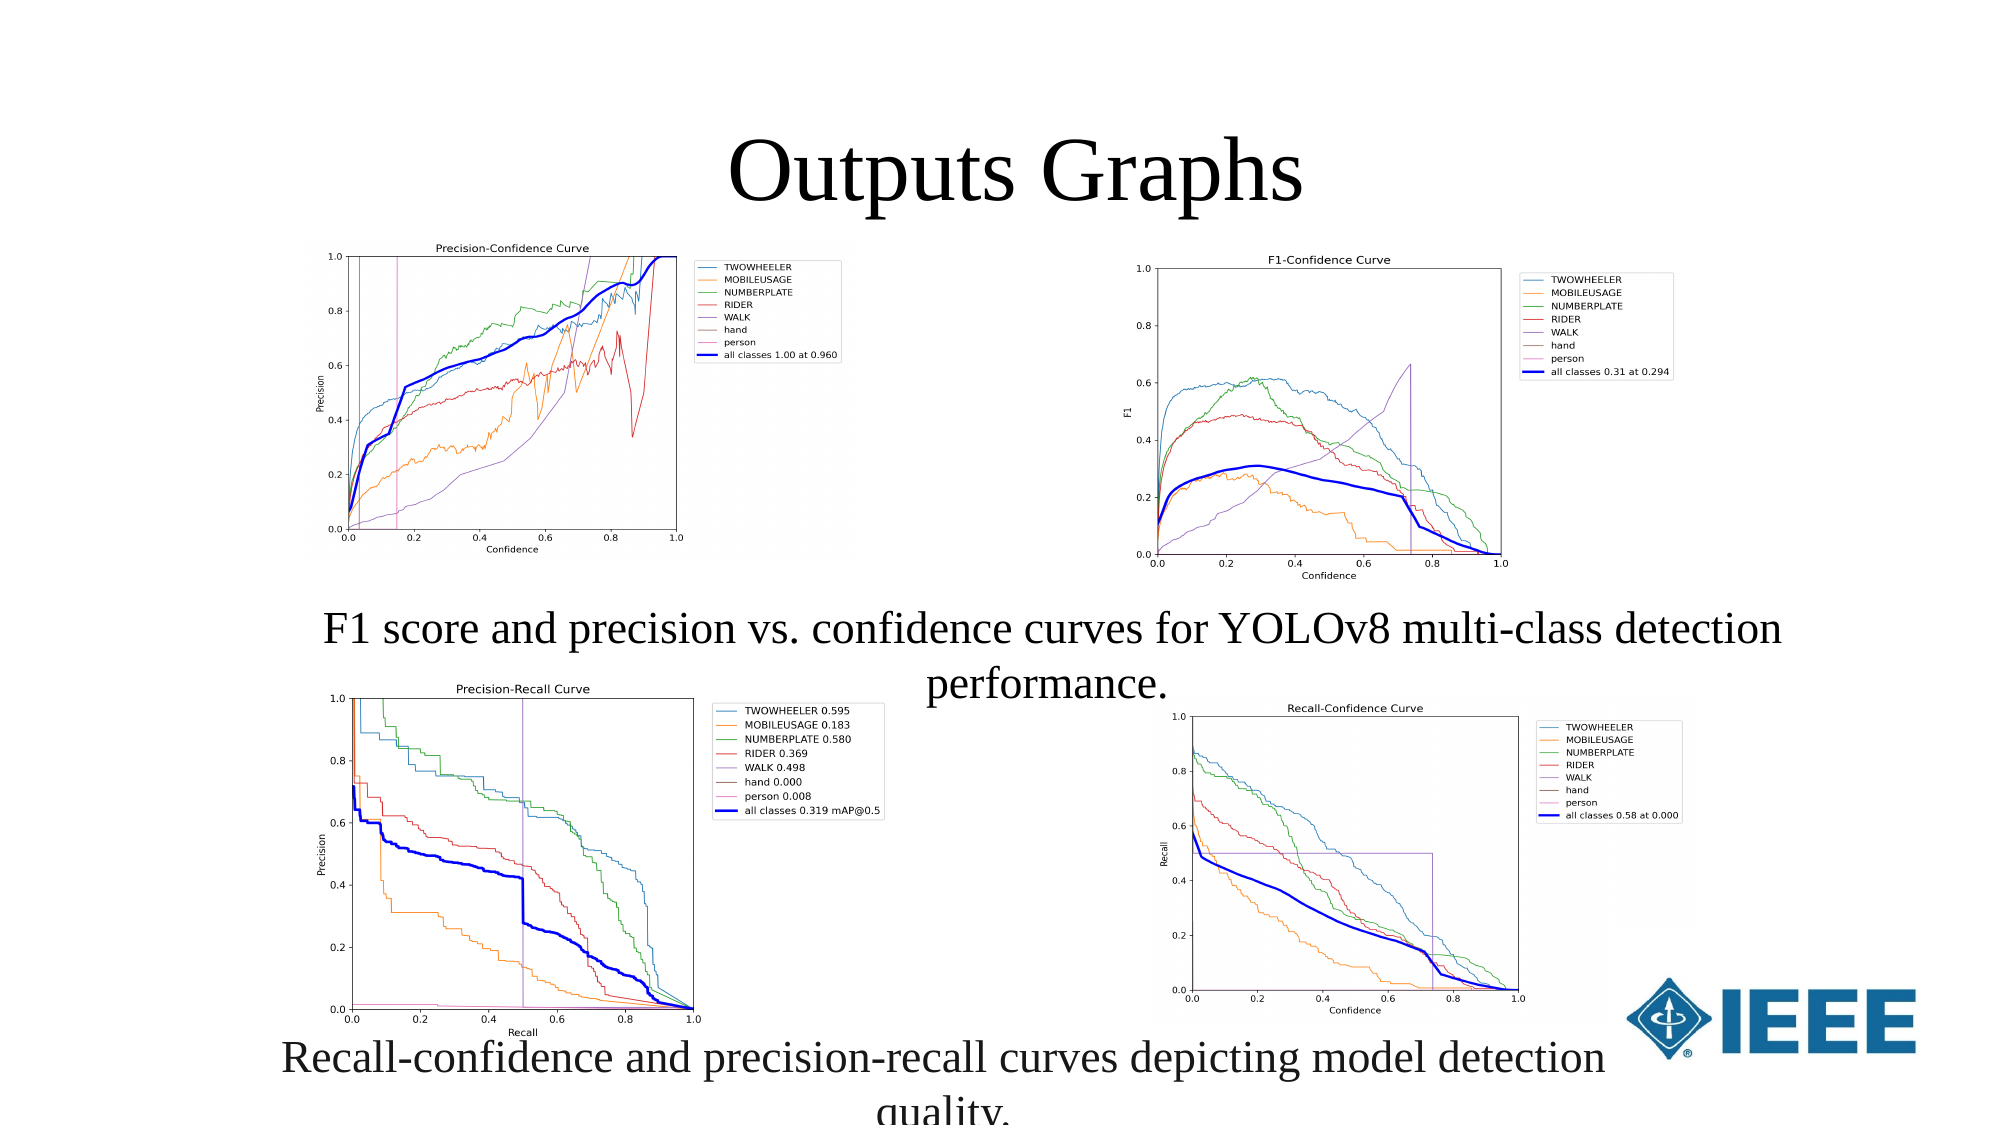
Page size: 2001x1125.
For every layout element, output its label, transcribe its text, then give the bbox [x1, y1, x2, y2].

picture [305, 674, 900, 1048]
picture [1112, 246, 1688, 590]
picture [1149, 695, 1935, 1111]
text_box Outputs Graphs [338, 101, 1696, 227]
picture [305, 235, 855, 563]
text_box Recall-confidence and precision-recall curves depicting model detection quality. [248, 1018, 1639, 1125]
text_box F1 score and precision vs. confidence curves for YOLOv8 multi-class detection performance. [230, 590, 1864, 715]
